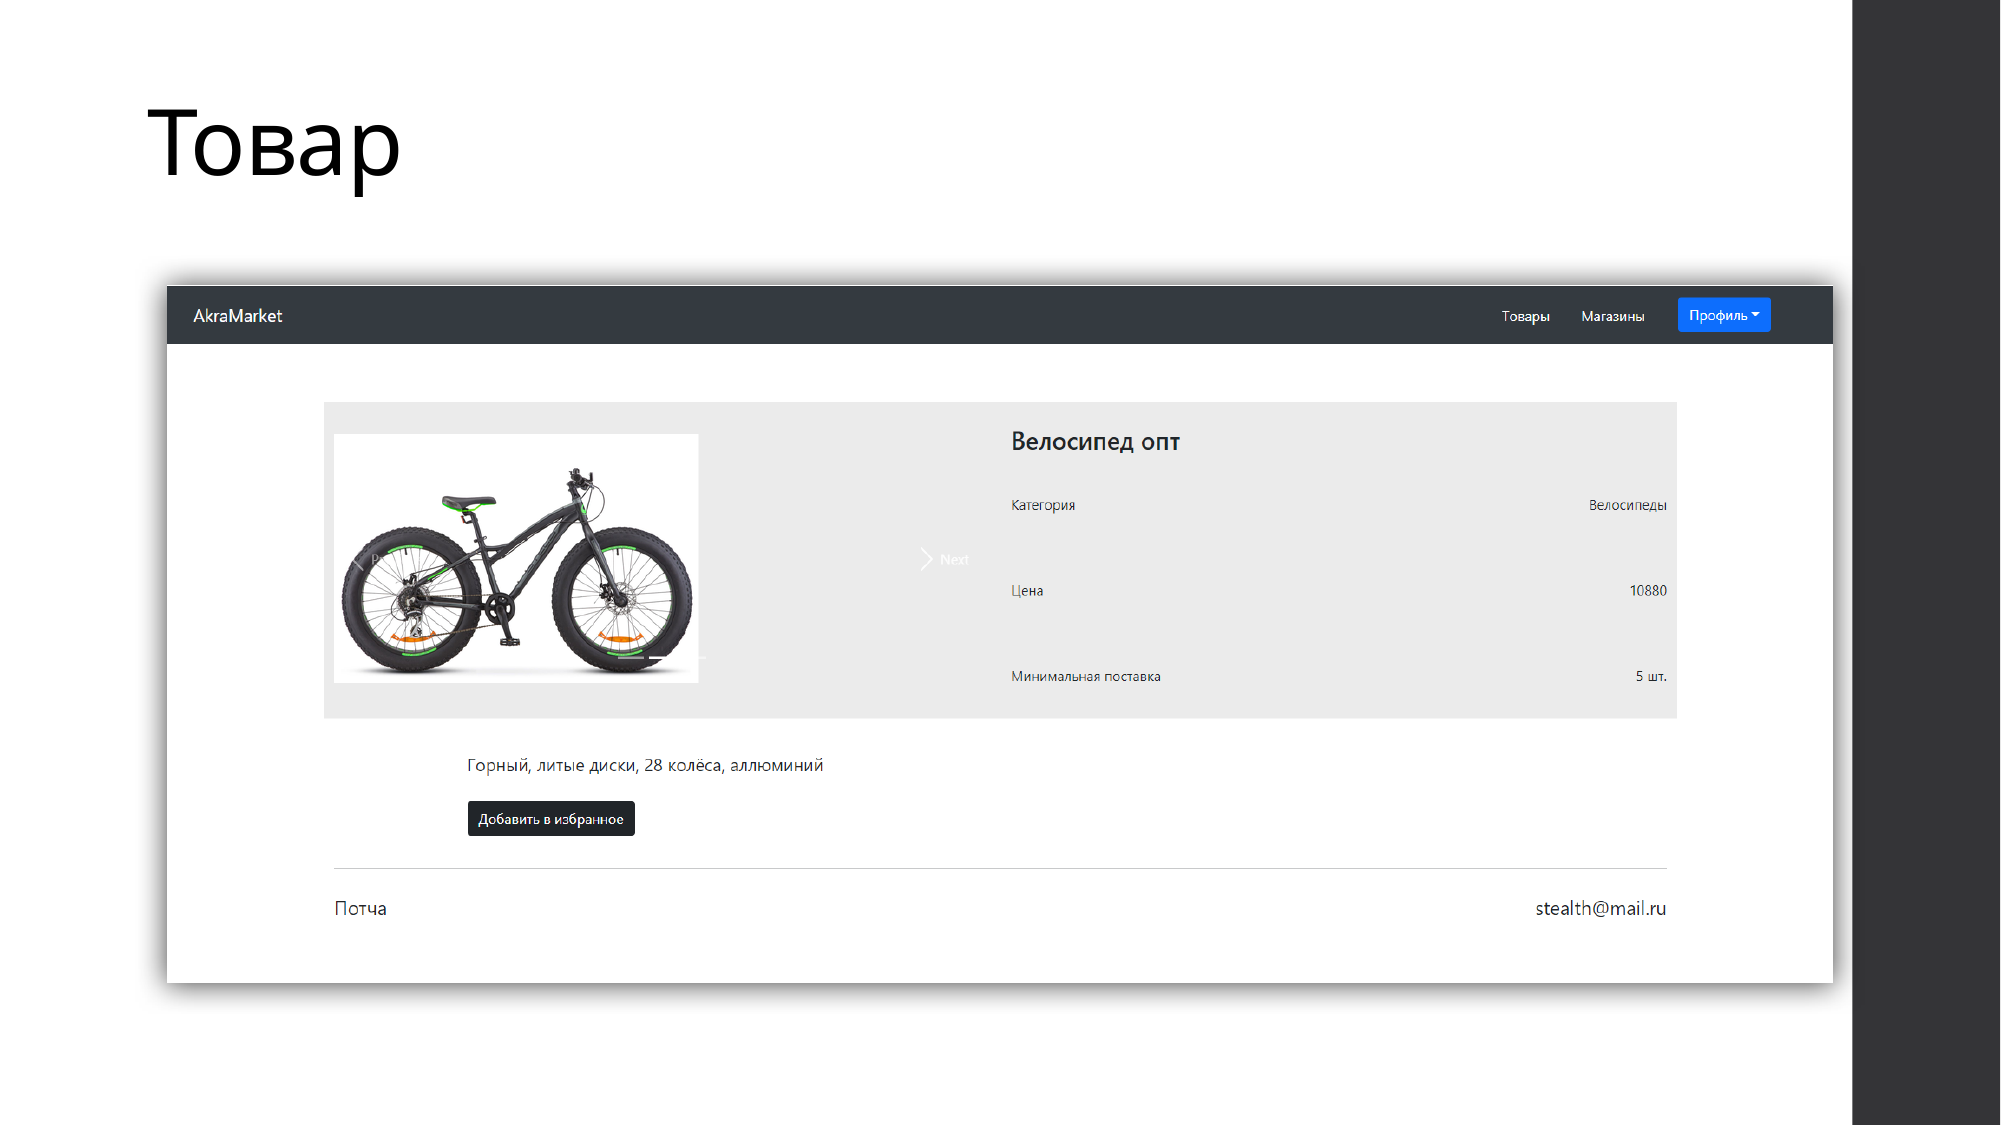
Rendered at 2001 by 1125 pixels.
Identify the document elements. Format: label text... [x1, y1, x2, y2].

picture [166, 285, 1834, 983]
title Товар [132, 0, 1723, 203]
